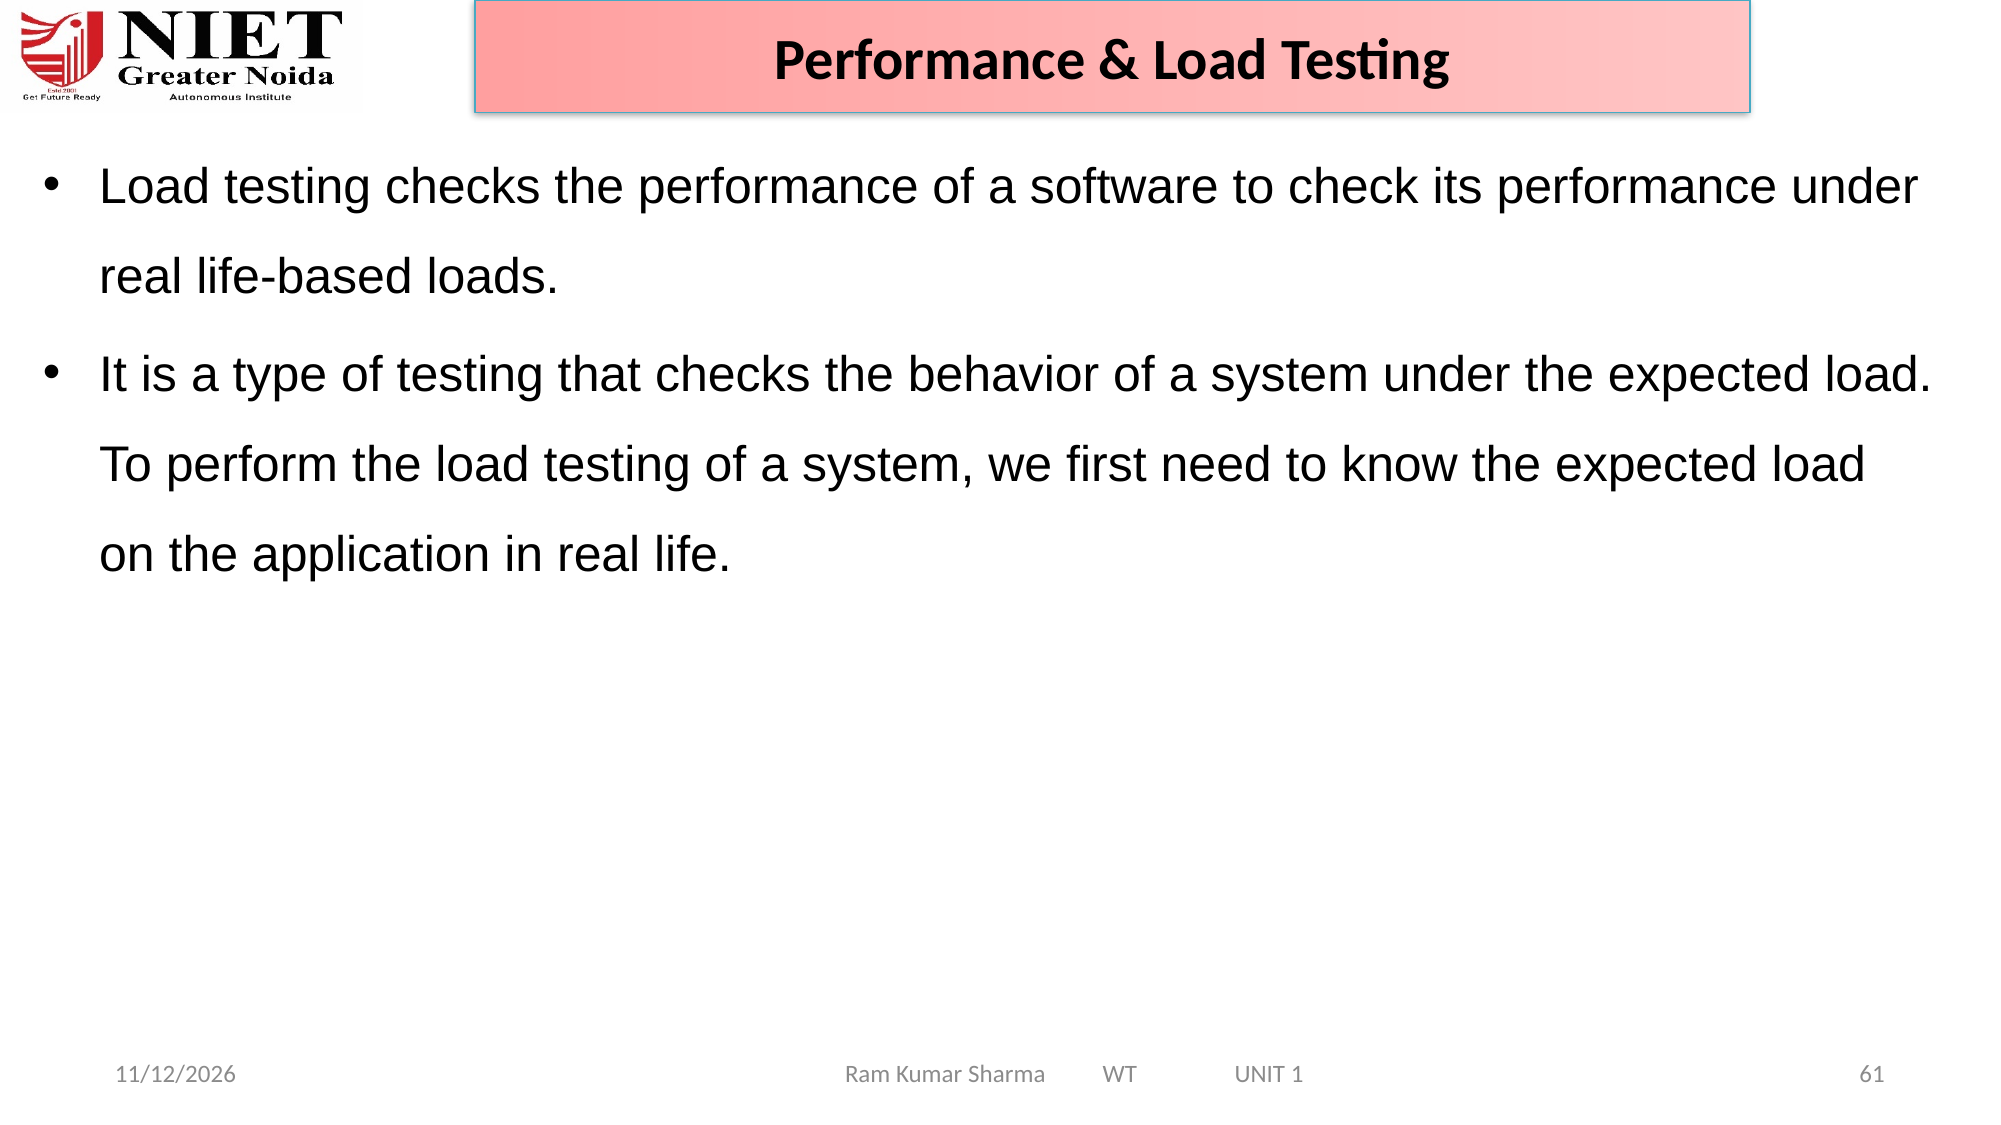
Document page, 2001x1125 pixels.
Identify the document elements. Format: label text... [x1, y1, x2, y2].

picture [0, 0, 363, 113]
text_box Performance & Load Testing [474, 0, 1751, 113]
text_box Load testing checks the performance of a software to check its performance under real life-based loads. It is a type of testing that checks the behavior of a system under the expected load. To perform the load testing of a system, we first need to know the expected load on the application in real life. [27, 116, 1950, 1005]
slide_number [99, 1042, 567, 1103]
slide_number 61 [1433, 1042, 1900, 1103]
footer Ram Kumar Sharma WT UNIT 1 [662, 1042, 1433, 1103]
